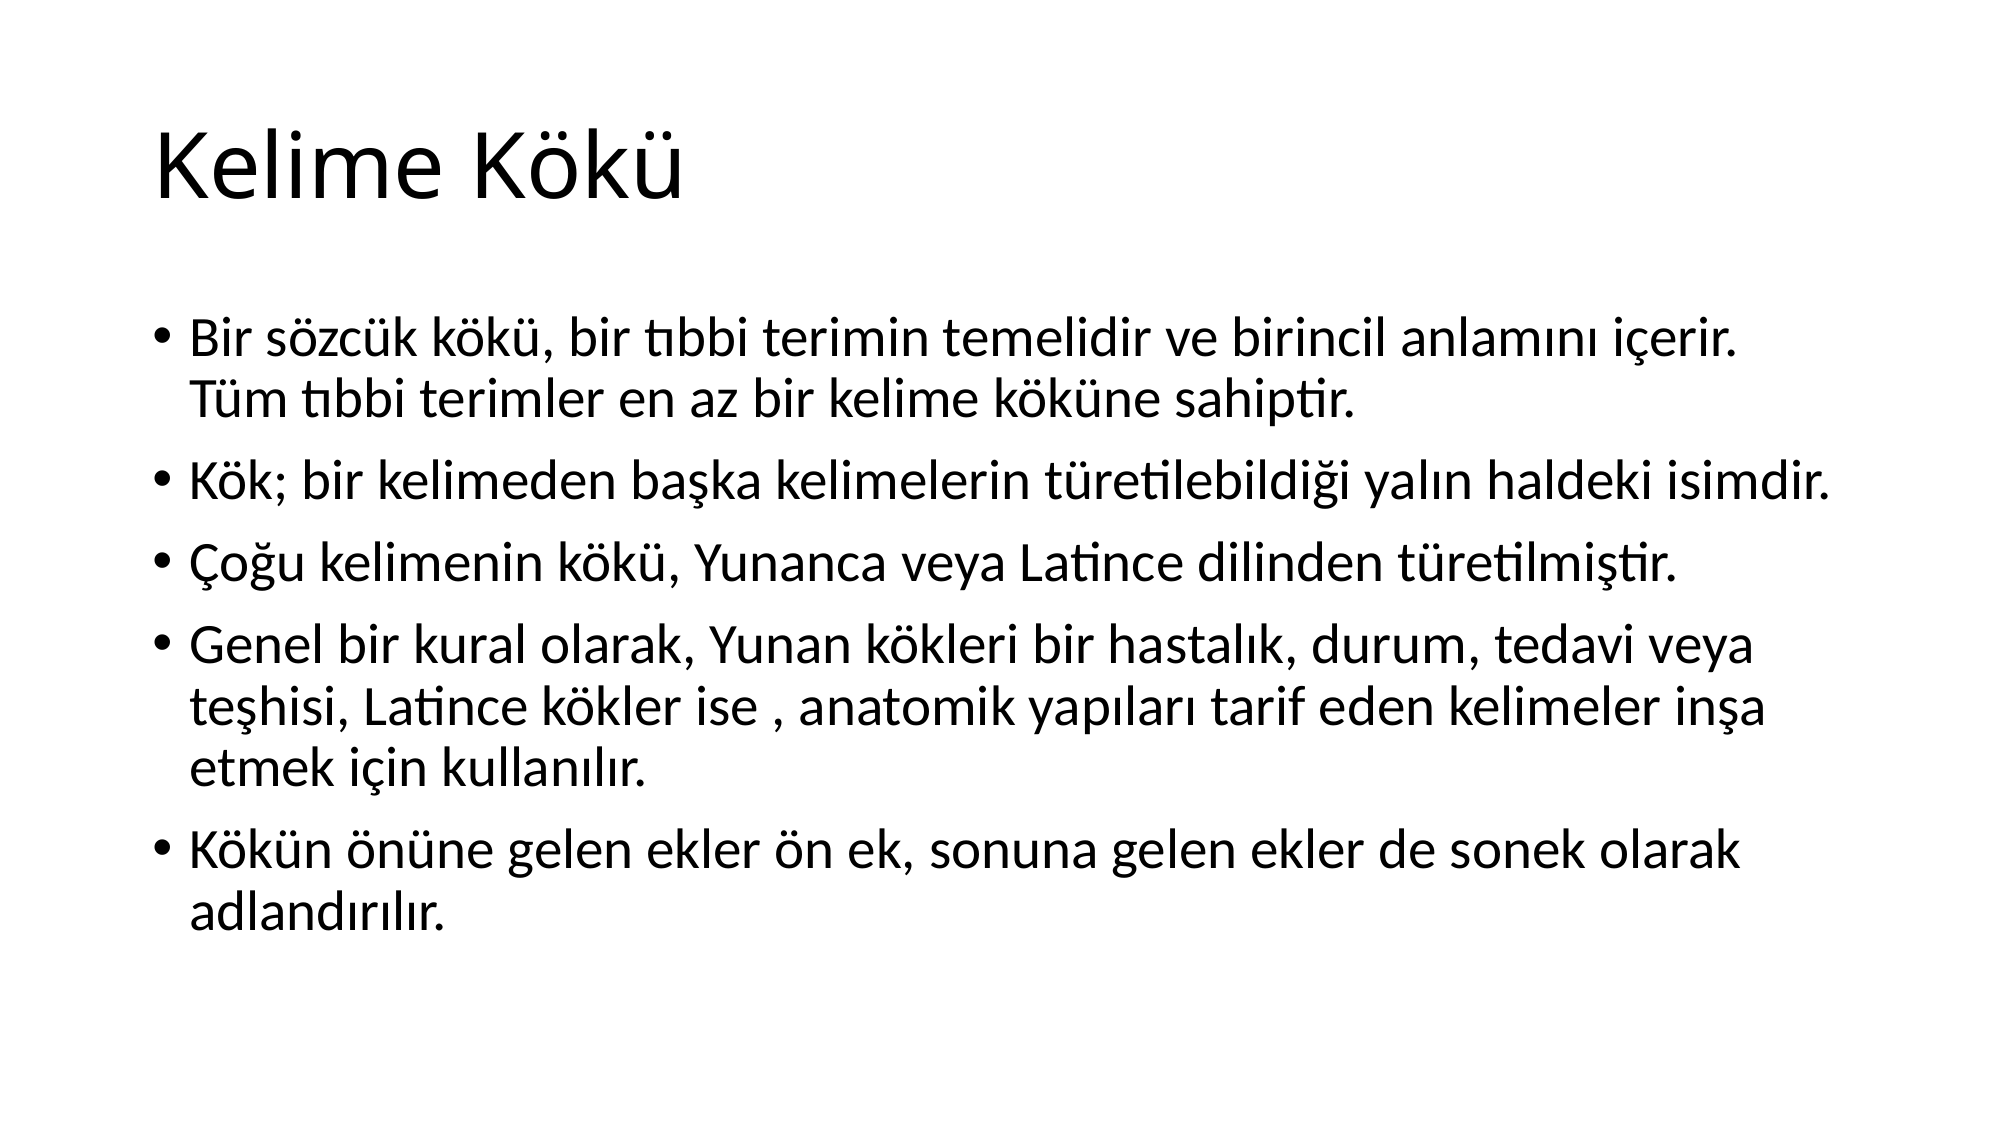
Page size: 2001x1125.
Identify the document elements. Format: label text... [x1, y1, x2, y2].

title Kelime Kökü [137, 59, 1863, 278]
list Bir sözcük kökü, bir tıbbi terimin temelidir ve birincil anlamını içerir. Tüm tıbbi terimler en az bir kelime köküne sahiptir. Kök; bir kelimeden başka kelimelerin türetilebildiği yalın haldeki isimdir. Çoğu kelimenin kökü, Yunanca veya Latince dilinden türetilmiştir. Genel bir kural olarak, Yunan kökleri bir hastalık, durum, tedavi veya teşhisi, Latince kökler ise , anatomik yapıları tarif eden kelimeler inşa etmek için kullanılır. Kökün önüne gelen ekler ön ek, sonuna gelen ekler de sonek olarak adlandırılır. [137, 299, 1863, 1014]
